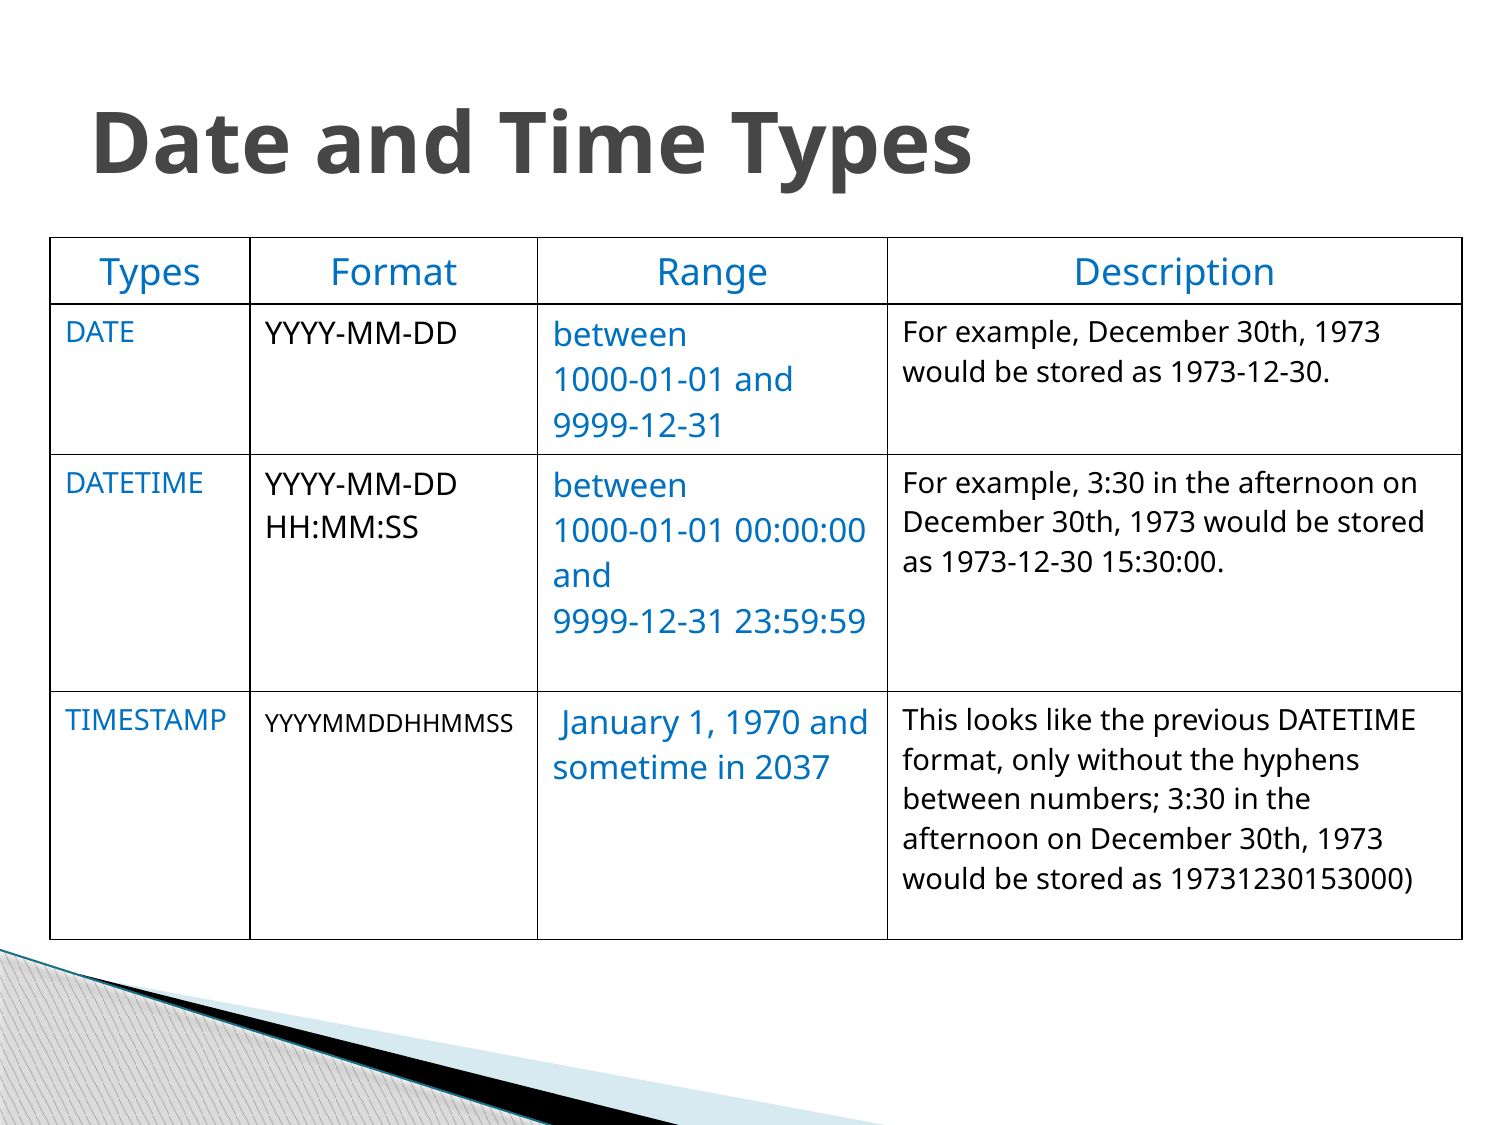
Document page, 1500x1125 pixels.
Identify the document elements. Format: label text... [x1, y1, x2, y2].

table_cell DATETIME [51, 455, 249, 691]
table_header Description [888, 238, 1461, 303]
table_cell YYYYMMDDHHMMSS [251, 692, 537, 939]
table_cell This looks like the previous DATETIME format, only without the hyphens between numbers; 3:30 in the afternoon on December 30th, 1973 would be stored as 19731230153000) [888, 692, 1461, 939]
table_header Types [51, 238, 249, 303]
table_cell between 1000-01-01 00:00:00 and 9999-12-31 23:59:59 [538, 455, 887, 691]
table_cell TIMESTAMP [51, 692, 249, 939]
table_cell DATE [51, 305, 249, 454]
table_header Format [251, 238, 537, 303]
table_cell For example, 3:30 in the afternoon on December 30th, 1973 would be stored as 1973-12-30 15:30:00. [888, 455, 1461, 691]
table_cell YYYY-MM-DD [251, 305, 537, 454]
title Date and Time Types [75, 45, 1425, 233]
table_cell YYYY-MM-DD HH:MM:SS [251, 455, 537, 691]
table_cell between 1000-01-01 and 9999-12-31 [538, 305, 887, 454]
table_cell For example, December 30th, 1973 would be stored as 1973-12-30. [888, 305, 1461, 454]
table_cell January 1, 1970 and sometime in 2037 [538, 692, 887, 939]
table_header Range [538, 238, 887, 303]
